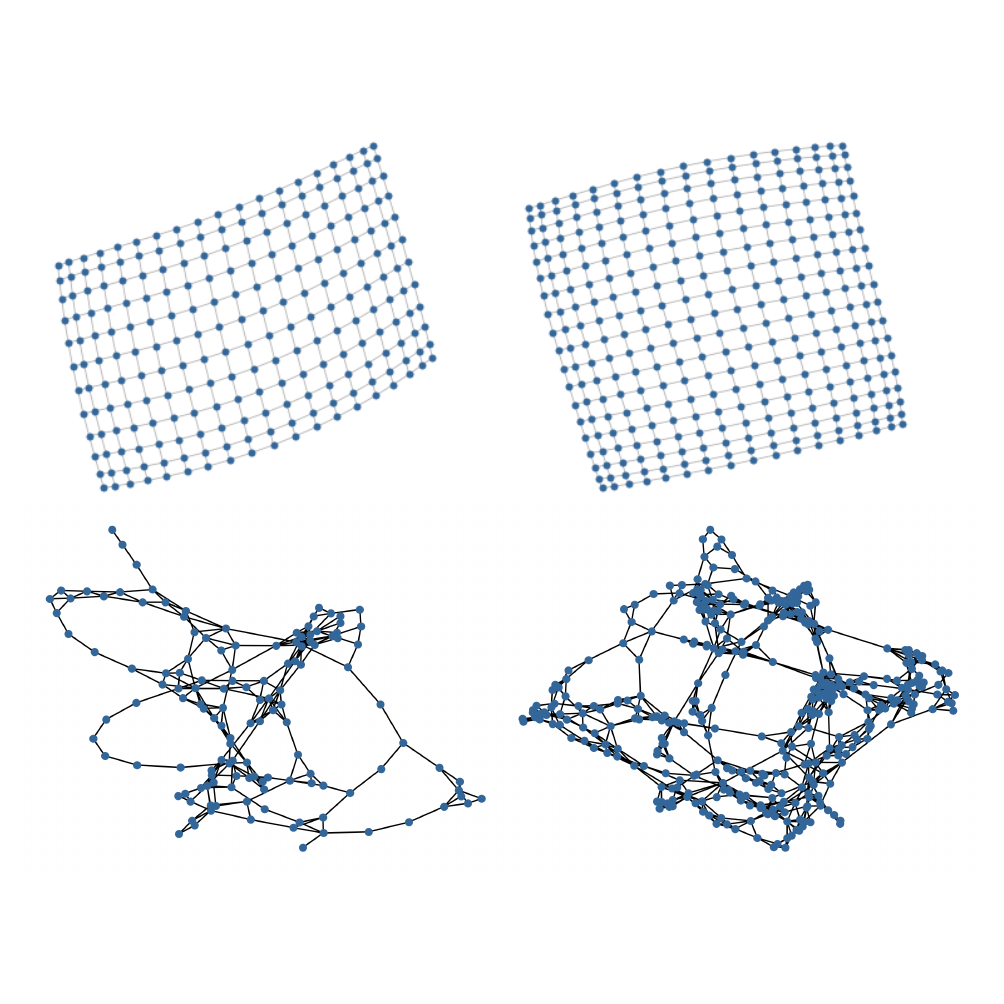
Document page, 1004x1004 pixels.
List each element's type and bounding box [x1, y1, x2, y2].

text_box [14, 127, 990, 877]
